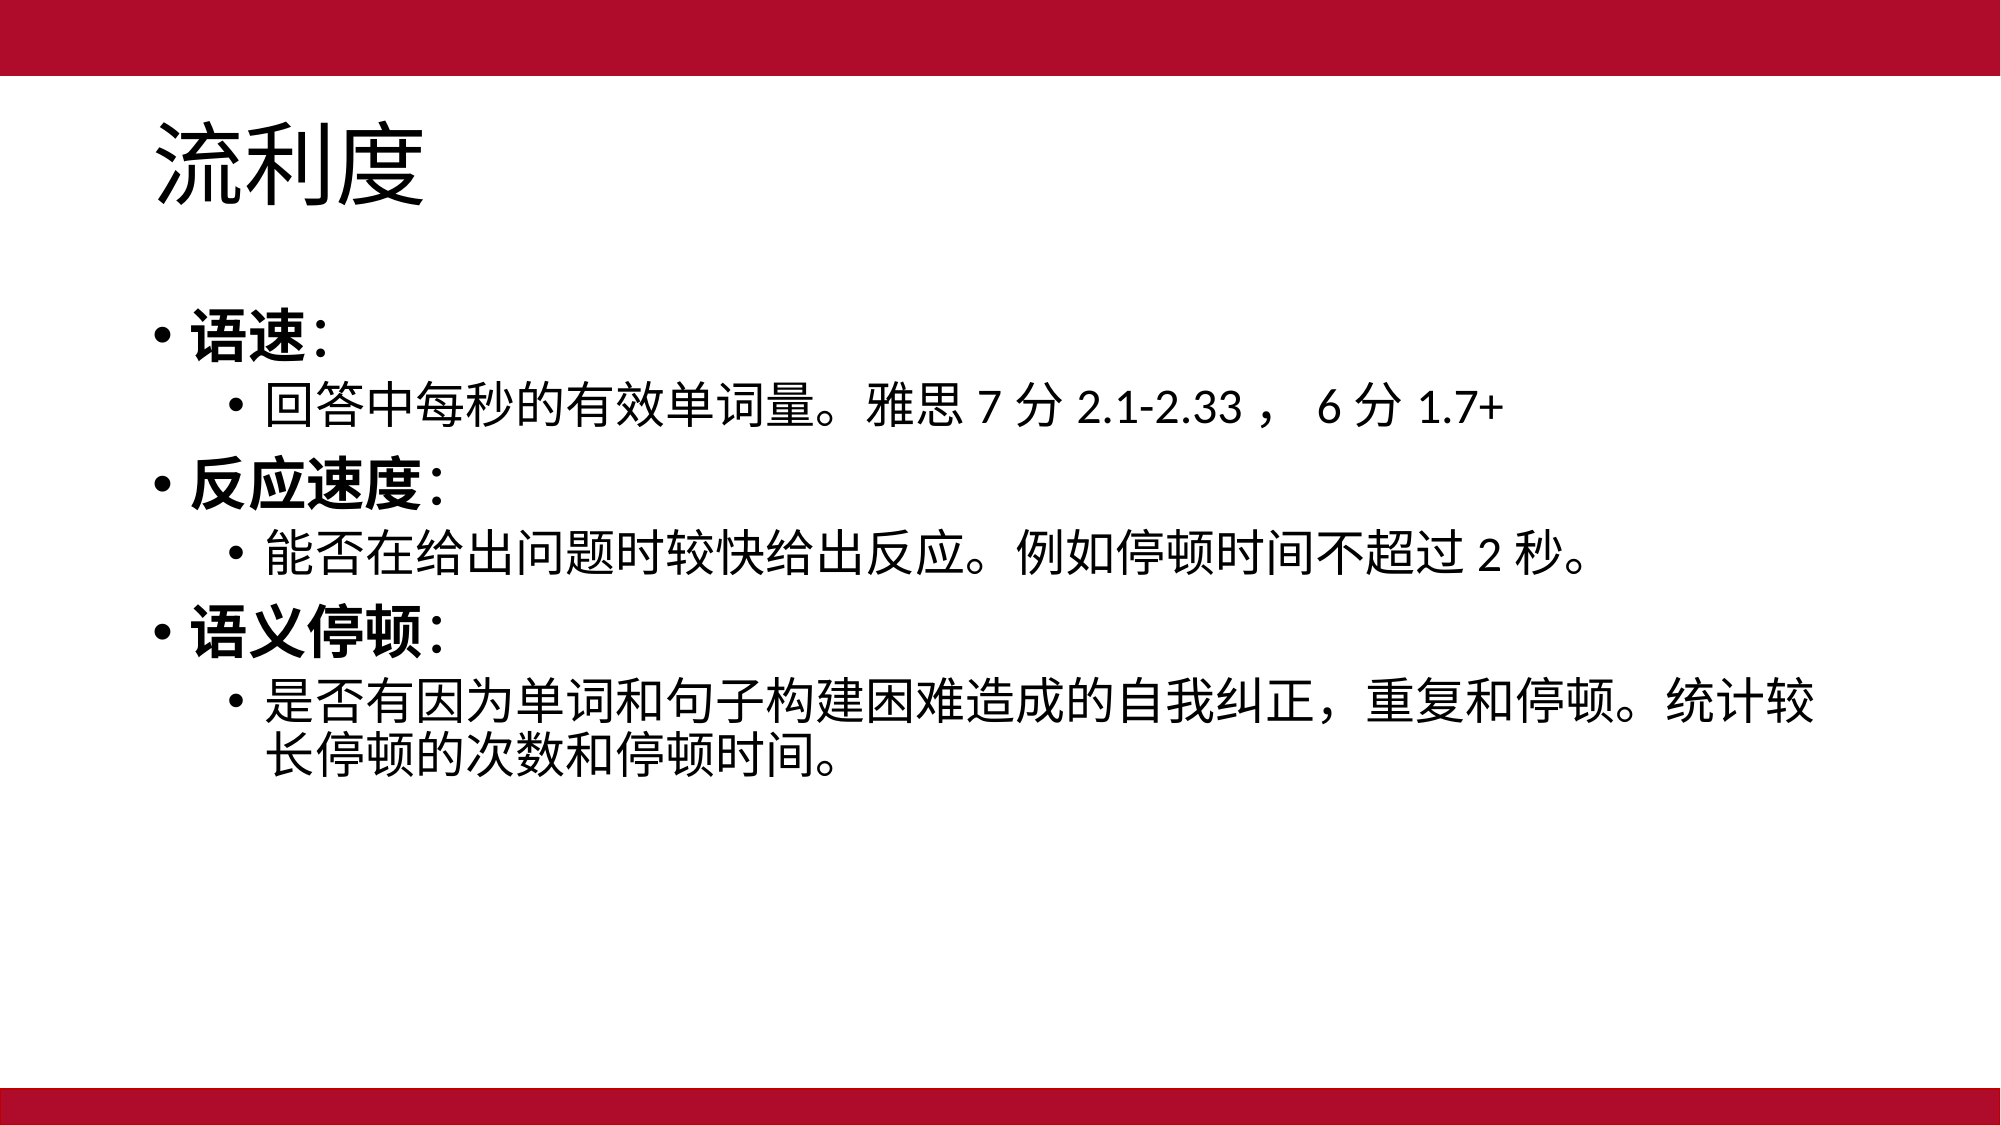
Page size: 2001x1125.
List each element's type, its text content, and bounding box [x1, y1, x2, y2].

list 语速： 回答中每秒的有效单词量。雅思7分2.1-2.33，6分1.7+ 反应速度： 能否在给出问题时较快给出反应。例如停顿时间不超过2秒。 语义停顿： 是否有因为单词和句子构建困难造成的自我纠正，重复和停顿。统计较长停顿的次数和停顿时间。 [137, 299, 1863, 1014]
title 流利度 [137, 59, 1863, 278]
